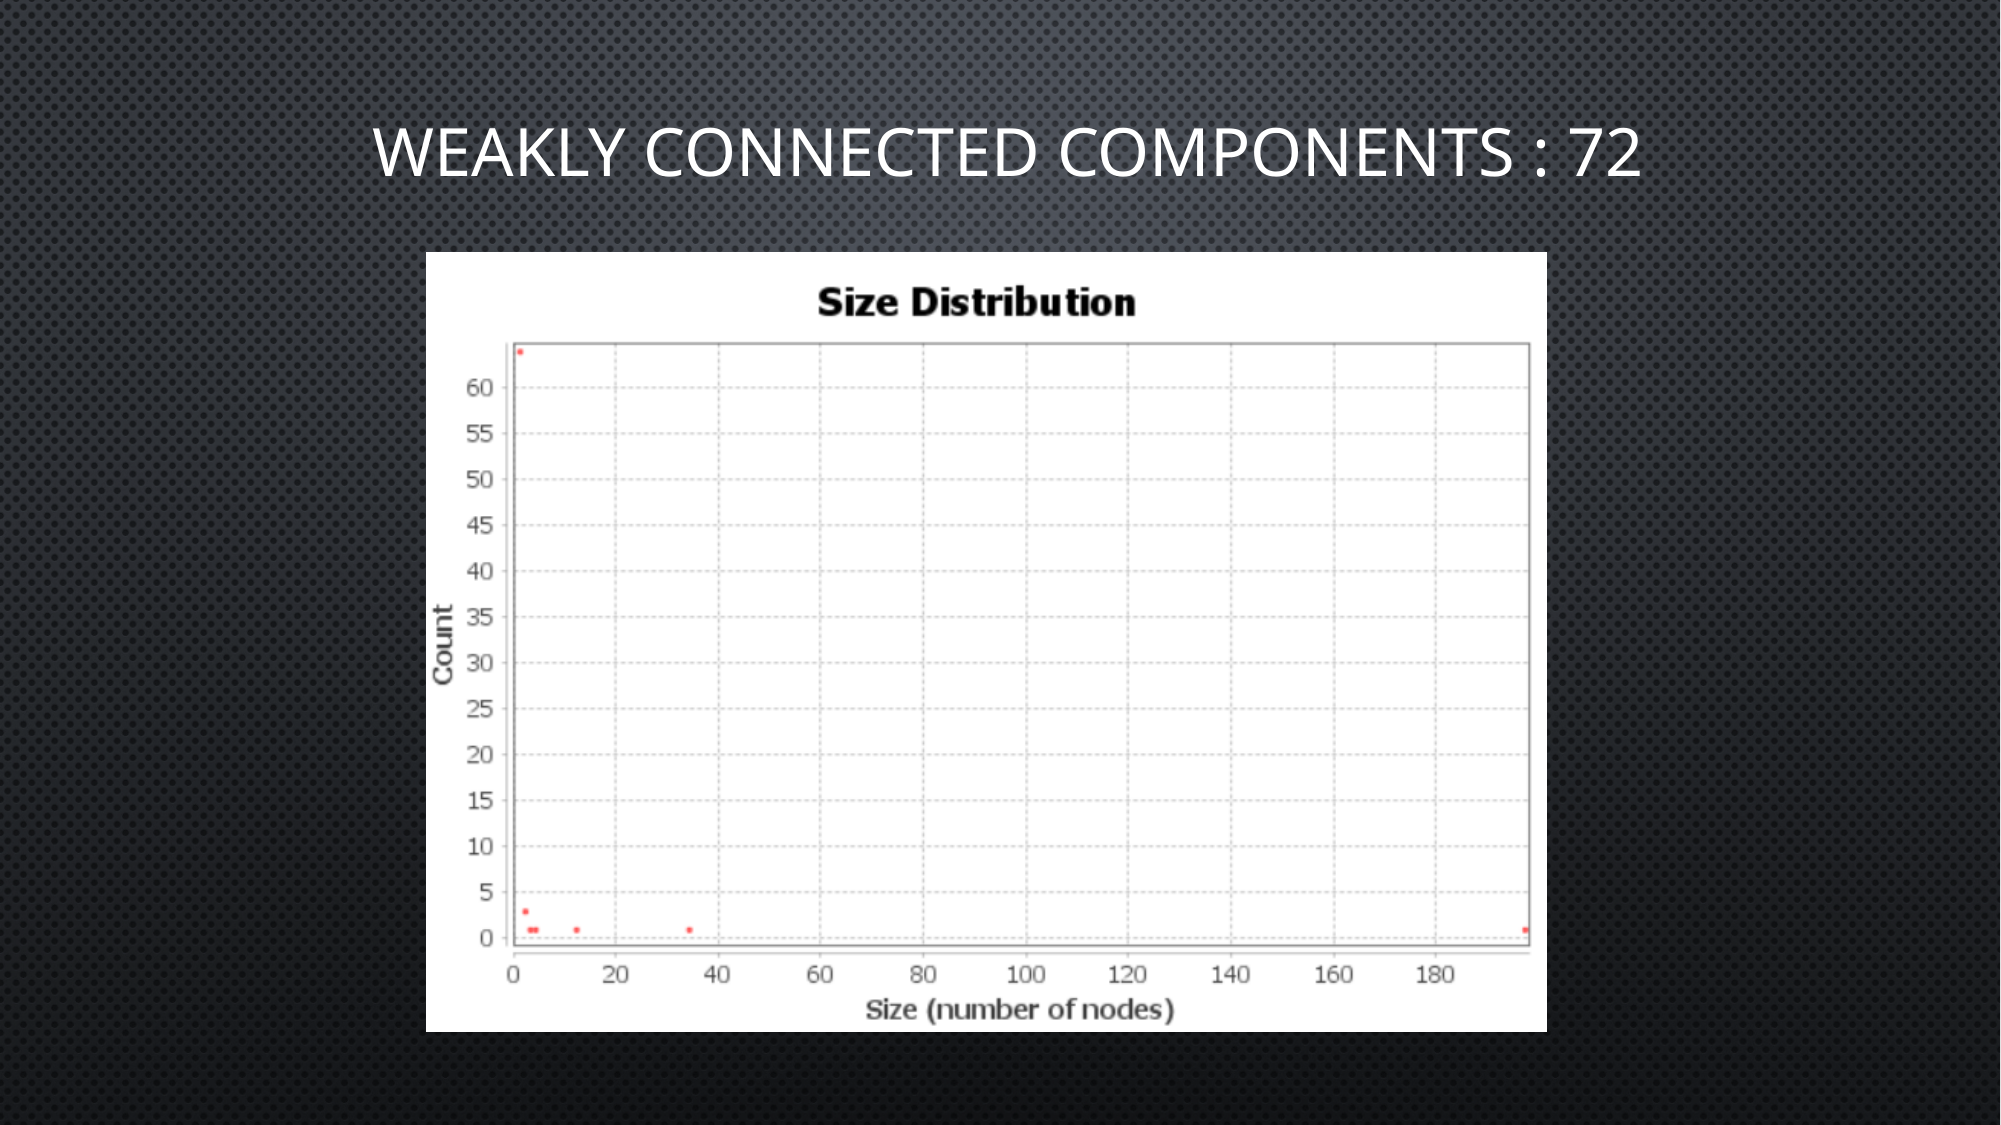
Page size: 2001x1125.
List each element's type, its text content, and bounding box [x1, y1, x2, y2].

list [426, 251, 1548, 1032]
title WEAKLY CONNECTED COMPONENTS : 72 [187, 47, 1830, 252]
